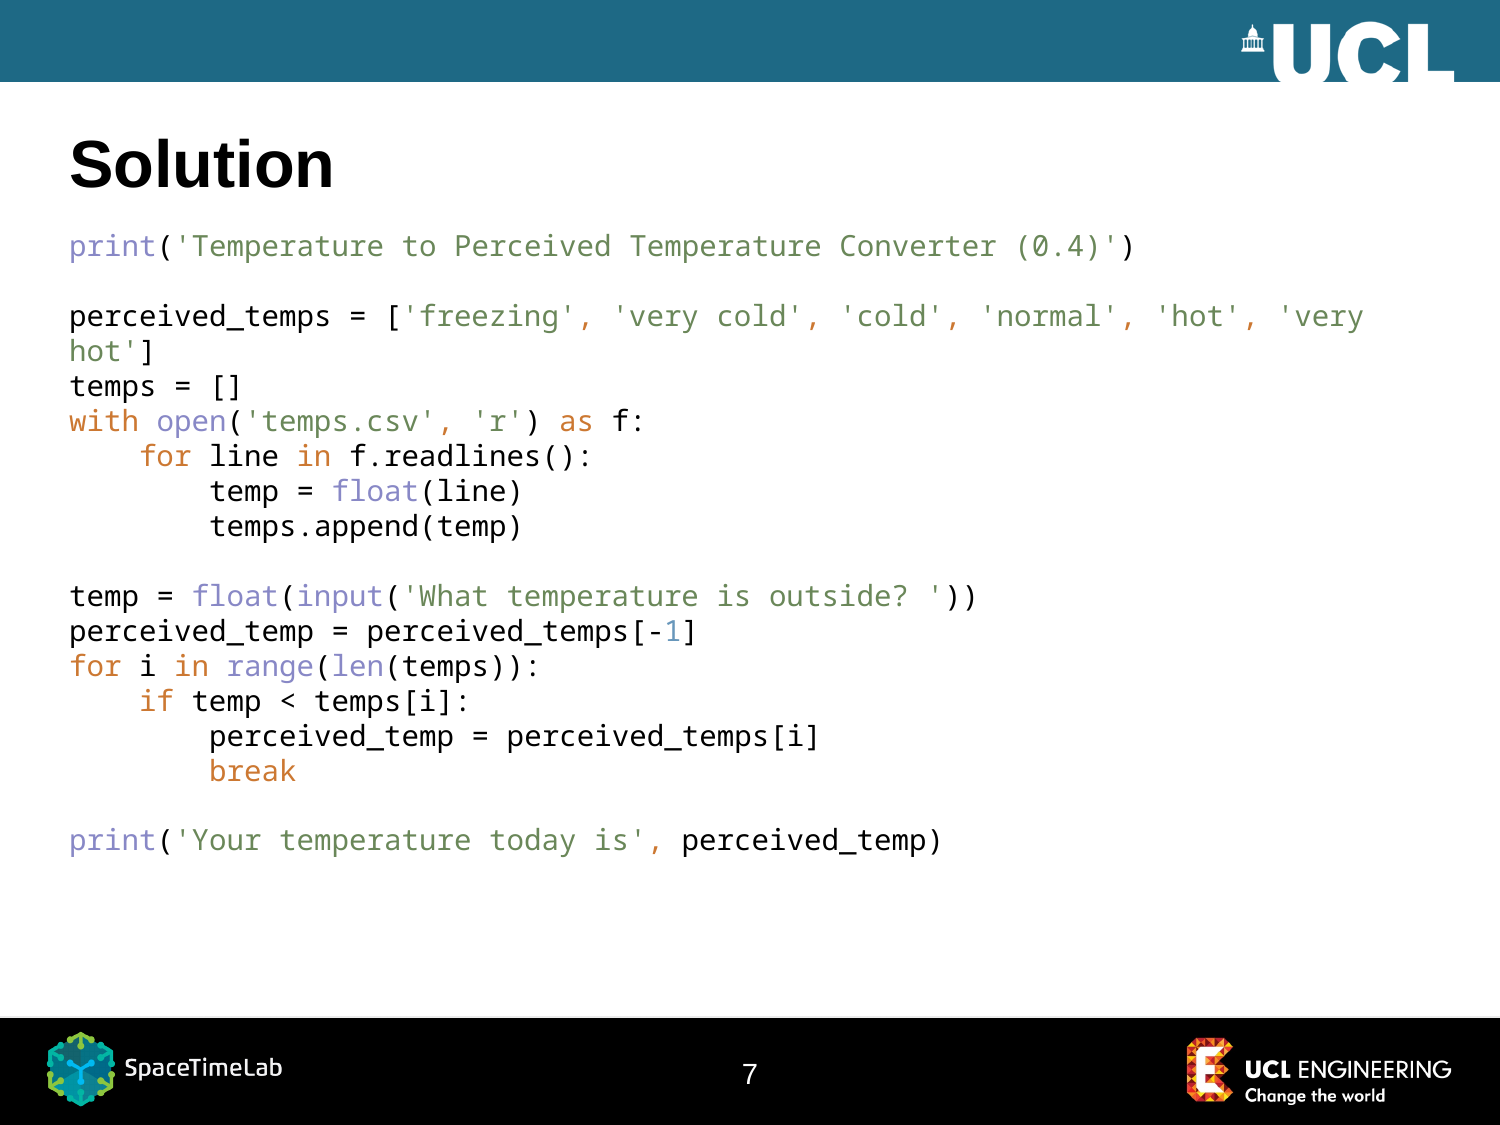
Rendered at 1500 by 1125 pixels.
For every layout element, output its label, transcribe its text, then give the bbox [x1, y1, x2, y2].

footer 7 [496, 1042, 1004, 1103]
picture [0, 990, 1500, 1125]
title Solution [54, 113, 1447, 197]
list print('Temperature to Perceived Temperature Converter (0.4)') perceived_temps = ['freezing', 'very cold', 'cold', 'normal', 'hot', 'very hot'] temps = [] with open('temps.csv', 'r') as f: for line in f.readlines(): temp = float(line) temps.append(temp) temp = float(input('What temperature is outside? ')) perceived_temp = perceived_temps[-1] for i in range(len(temps)): if temp < temps[i]: perceived_temp = perceived_temps[i] break print('Your temperature today is', perceived_temp) [54, 219, 1424, 1012]
